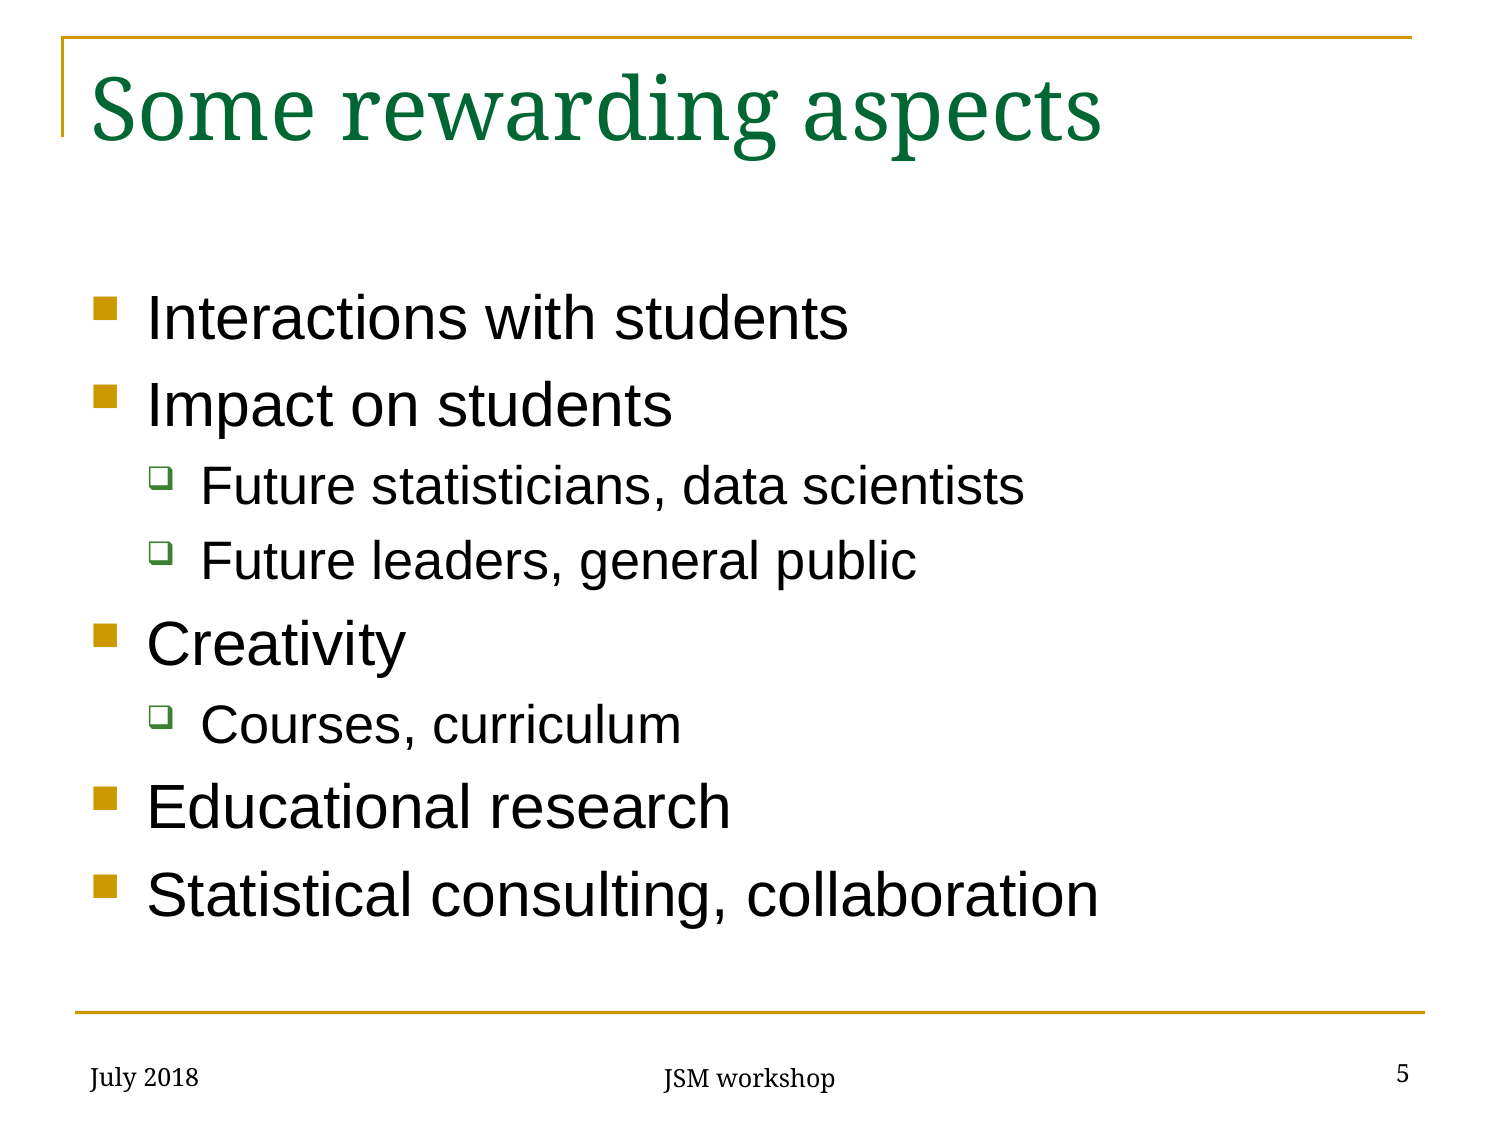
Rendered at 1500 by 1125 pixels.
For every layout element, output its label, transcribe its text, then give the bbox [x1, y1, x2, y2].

title Some rewarding aspects [75, 45, 1425, 233]
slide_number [74, 1023, 426, 1100]
footer JSM workshop [512, 1024, 988, 1101]
slide_number 5 [1074, 1023, 1426, 1100]
list Interactions with students Impact on students Future statisticians, data scientists Future leaders, general public Creativity Courses, curriculum Educational research Statistical consulting, collaboration [75, 269, 1425, 1013]
